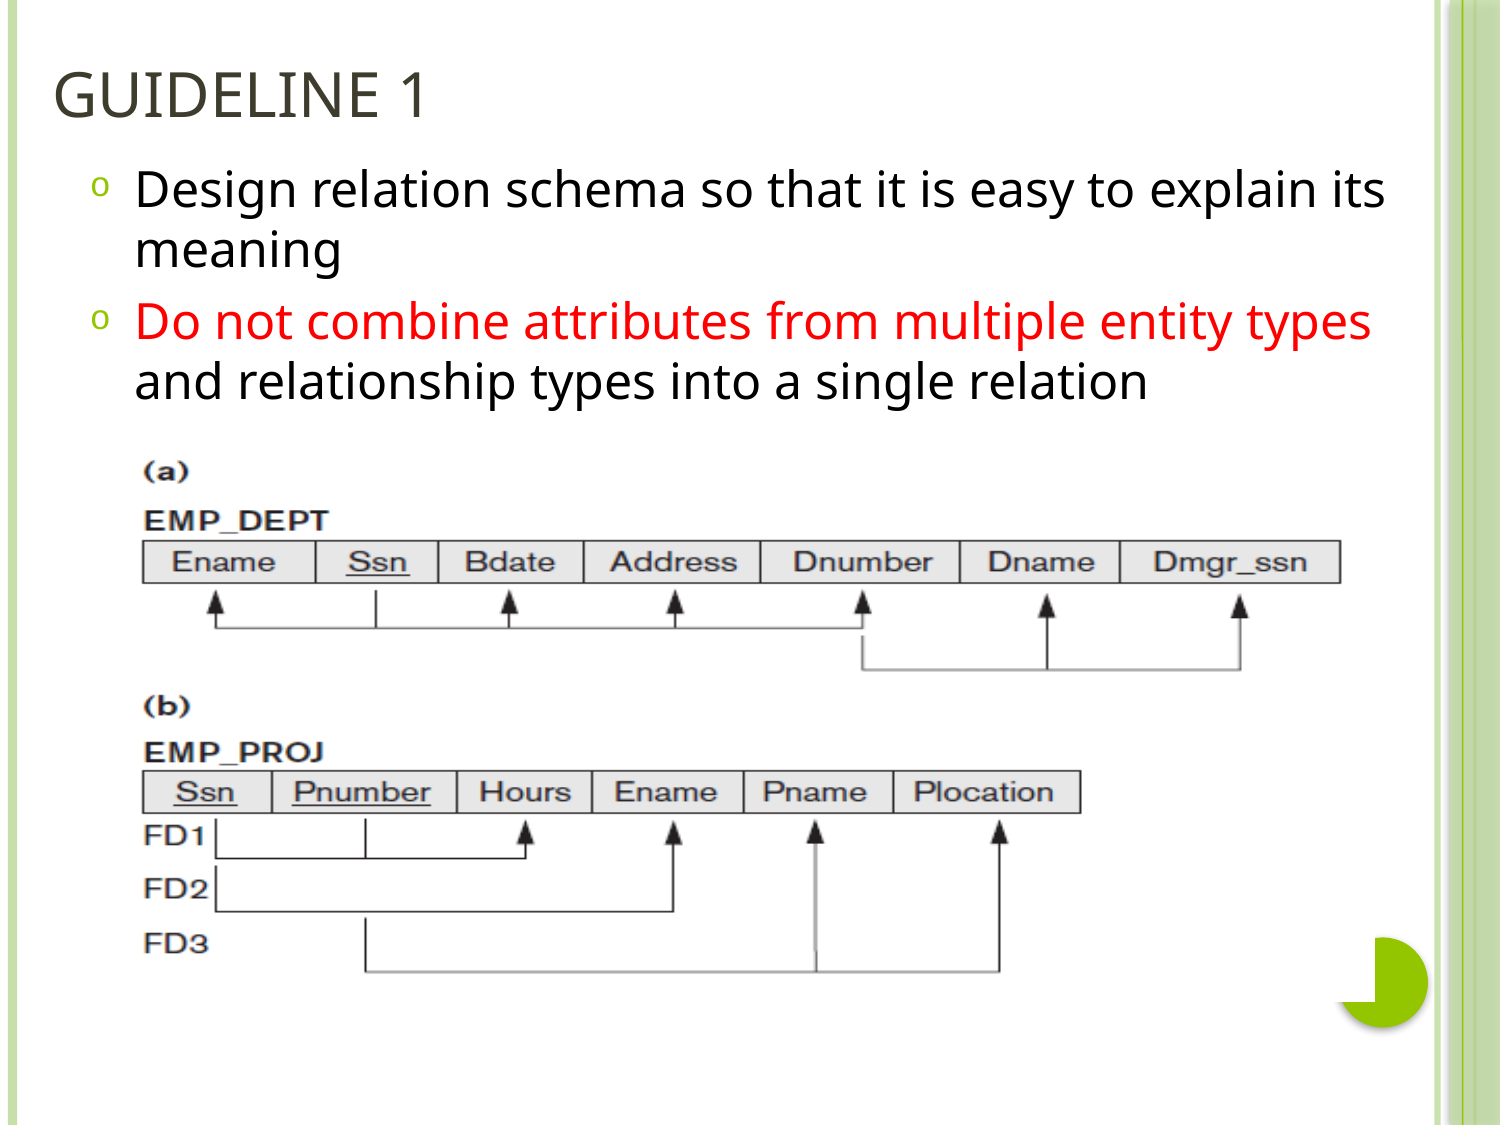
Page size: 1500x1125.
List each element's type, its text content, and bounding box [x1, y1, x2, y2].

picture [99, 436, 1376, 1002]
title Guideline 1 [37, 0, 1388, 138]
list Design relation schema so that it is easy to explain its meaning Do not combine attributes from multiple entity types and relationship types into a single relation [75, 149, 1425, 1038]
